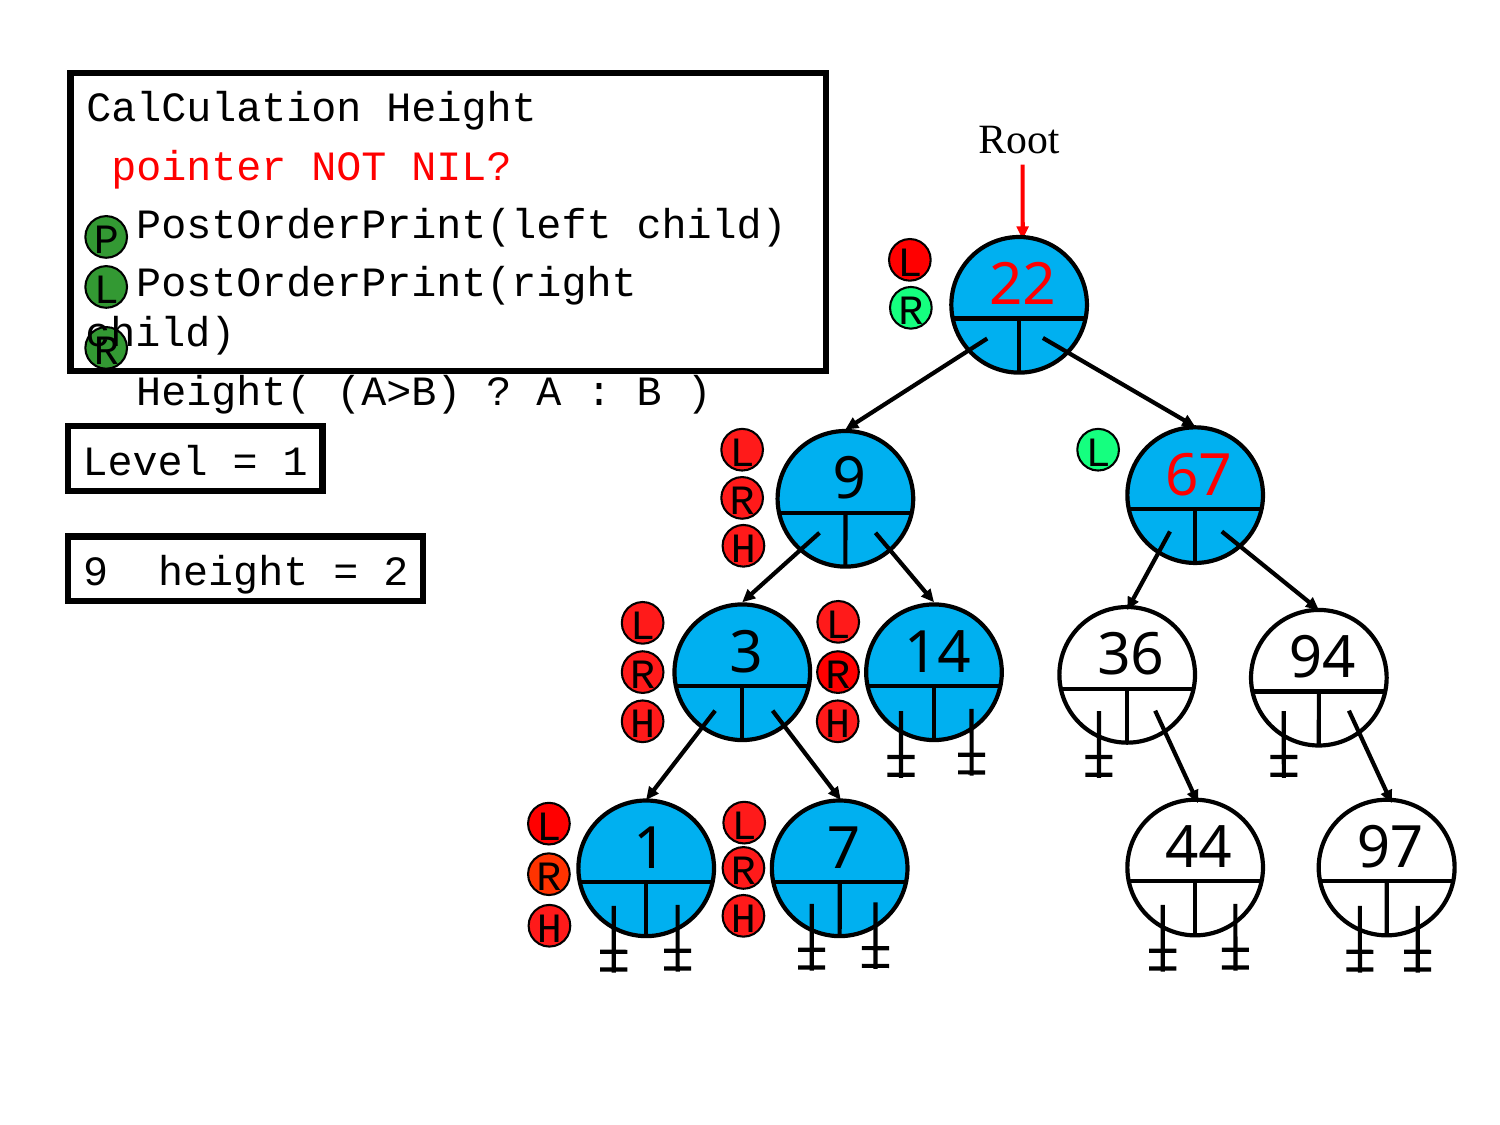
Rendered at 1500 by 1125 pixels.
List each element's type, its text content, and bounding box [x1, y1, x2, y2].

text_box Root [963, 104, 1075, 169]
text_box L [1077, 428, 1119, 471]
text_box H [528, 904, 571, 947]
text_box H [722, 524, 765, 567]
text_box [1346, 905, 1374, 973]
text_box [795, 741, 841, 800]
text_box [1250, 609, 1387, 746]
text_box [1365, 746, 1393, 799]
text_box 9 height = 2 [68, 536, 423, 602]
text_box R [890, 286, 932, 329]
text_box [1149, 904, 1177, 972]
text_box [646, 741, 692, 800]
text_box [777, 430, 914, 567]
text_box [951, 236, 1087, 373]
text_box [1318, 799, 1455, 936]
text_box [958, 708, 986, 776]
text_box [600, 905, 628, 973]
text_box R [721, 477, 763, 519]
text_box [1221, 903, 1249, 971]
text_box [1127, 563, 1153, 606]
text_box R [817, 651, 859, 693]
text_box L [723, 801, 766, 844]
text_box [1404, 905, 1432, 973]
text_box [1260, 563, 1319, 609]
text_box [771, 800, 908, 937]
text_box L [721, 428, 763, 471]
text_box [1127, 799, 1263, 936]
text_box L [889, 238, 931, 281]
text_box [1170, 743, 1199, 799]
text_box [1085, 711, 1113, 778]
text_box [1127, 427, 1263, 563]
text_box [1270, 711, 1298, 778]
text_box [664, 904, 692, 972]
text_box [866, 604, 1002, 741]
text_box H [816, 700, 859, 743]
text_box R [528, 853, 570, 896]
text_box [904, 567, 934, 603]
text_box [1059, 606, 1196, 743]
text_box H [621, 700, 664, 743]
text_box [1087, 363, 1196, 427]
text_box R [722, 847, 765, 889]
text_box CalCulation Height pointer NOT NIL? PostOrderPrint(left child) PostOrderPrint(right child) Height( (A>B) ? A : B ) [70, 72, 826, 372]
text_box L [528, 802, 570, 845]
text_box R [621, 651, 664, 693]
text_box H [722, 894, 765, 937]
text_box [861, 902, 890, 970]
text_box L [817, 601, 860, 643]
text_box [578, 800, 715, 937]
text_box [887, 711, 915, 778]
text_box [798, 903, 826, 971]
text_box [845, 361, 951, 430]
text_box Level = 1 [67, 426, 323, 492]
text_box L [621, 602, 664, 644]
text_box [674, 604, 811, 741]
text_box [742, 567, 782, 603]
text_box [1016, 164, 1029, 235]
